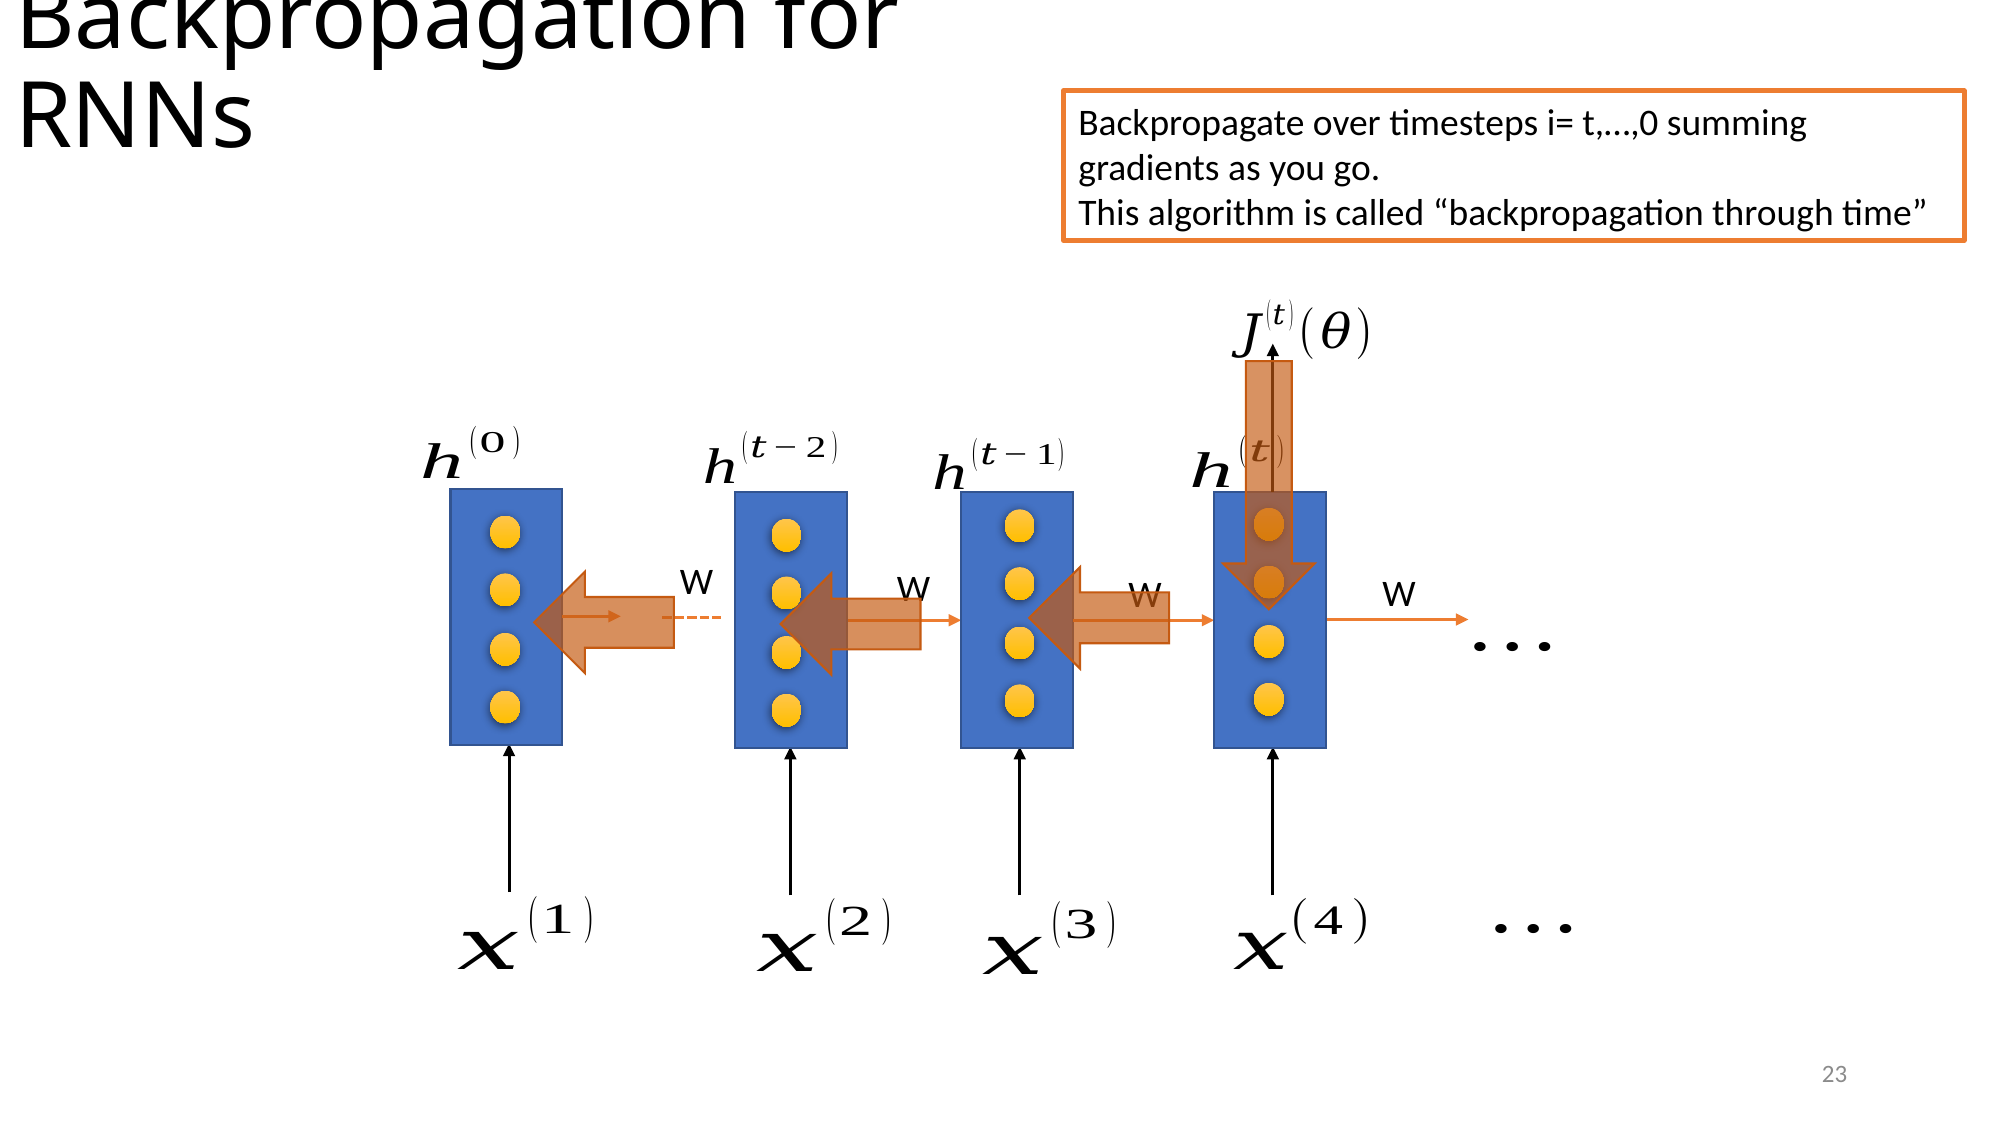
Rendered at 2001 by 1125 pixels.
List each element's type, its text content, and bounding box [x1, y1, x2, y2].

slide_number 23 [1412, 1042, 1863, 1103]
title Backpropagation for RNNs [0, 0, 1000, 137]
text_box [420, 297, 1580, 989]
text_box Backpropagate over timesteps i= t,…,0 summing gradients as you go. This algorithm is called “backpropagation through time” [1063, 90, 1965, 241]
